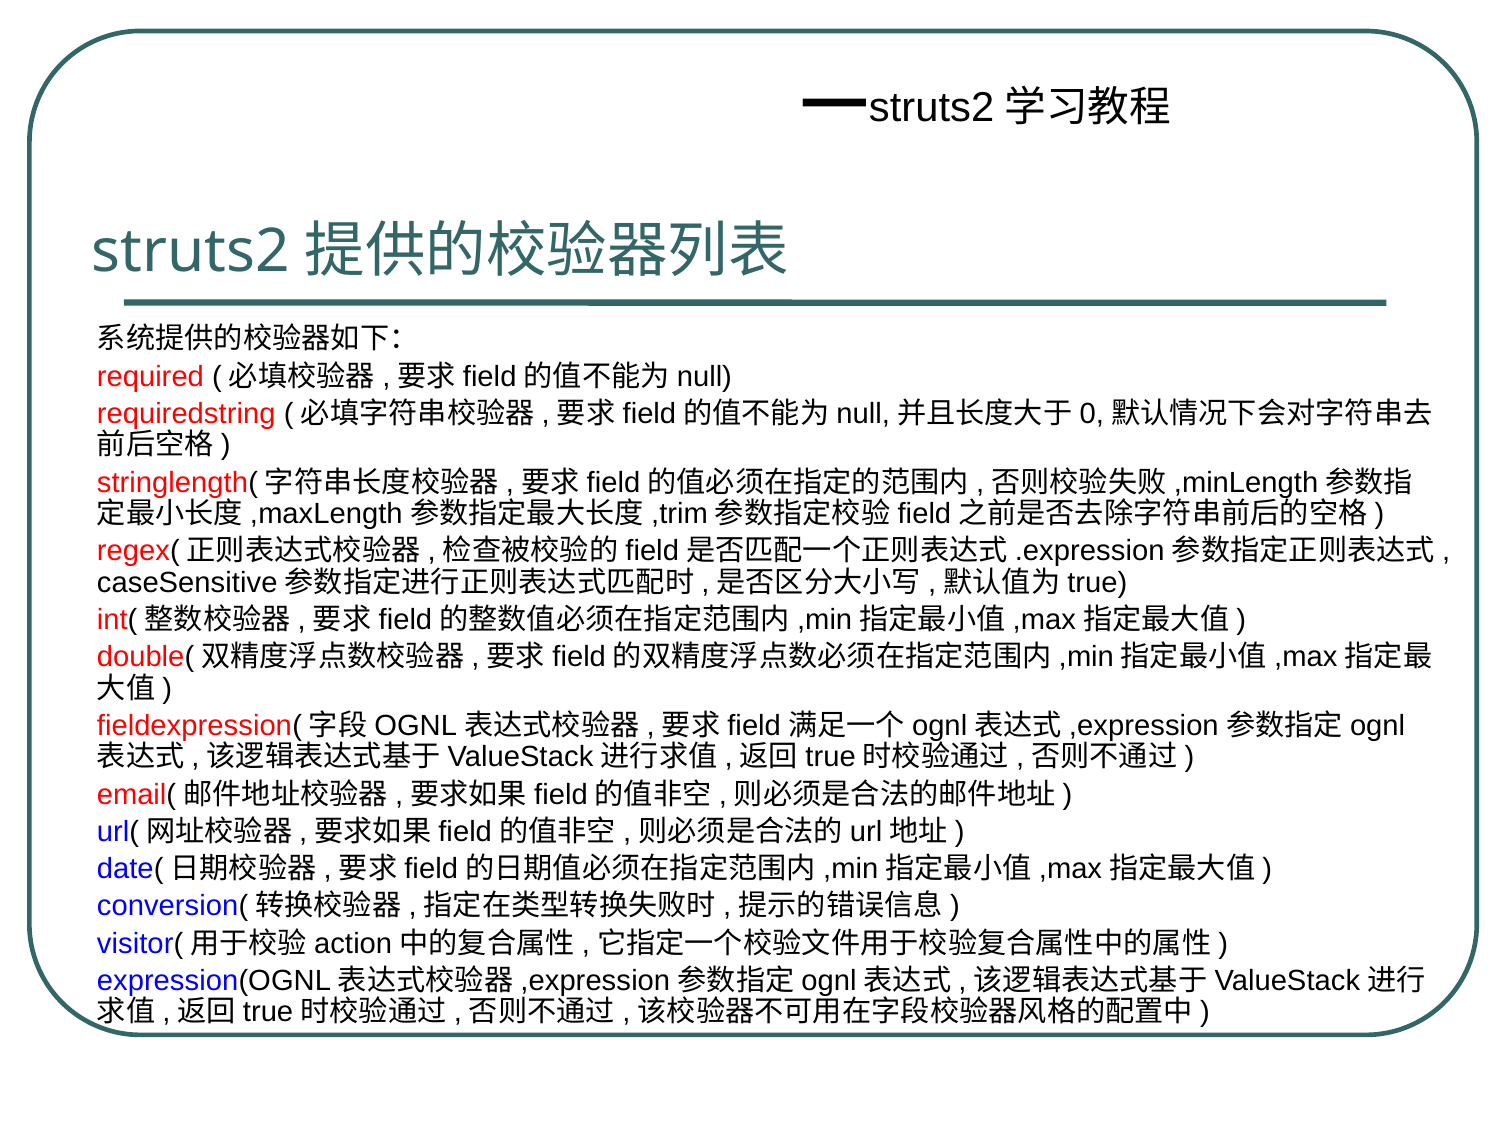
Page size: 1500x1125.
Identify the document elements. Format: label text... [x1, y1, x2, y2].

title struts2提供的校验器列表 [76, 184, 1412, 291]
text_box 系统提供的校验器如下： required (必填校验器,要求field的值不能为null) requiredstring (必填字符串校验器,要求field的值不能为null,并且长度大于0,默认情况下会对字符串去前后空格) stringlength(字符串长度校验器,要求field的值必须在指定的范围内,否则校验失败,minLength参数指定最小长度,maxLength参数指定最大长度,trim参数指定校验field之前是否去除字符串前后的空格) regex(正则表达式校验器,检查被校验的field是否匹配一个正则表达式.expression参数指定正则表达式,caseSensitive参数指定进行正则表达式匹配时,是否区分大小写,默认值为true) int(整数校验器,要求field的整数值必须在指定范围内,min指定最小值,max指定最大值) double(双精度浮点数校验器,要求field的双精度浮点数必须在指定范围内,min指定最小值,max指定最大值) fieldexpression(字段OGNL表达式校验器,要求field满足一个ognl表达式,expression参数指定ognl表达式,该逻辑表达式基于ValueStack进行求值,返回true时校验通过,否则不通过) email(邮件地址校验器,要求如果field的值非空,则必须是合法的邮件地址) url(网址校验器,要求如果field的值非空,则必须是合法的url地址) date(日期校验器,要求field的日期值必须在指定范围内,min指定最小值,max指定最大值) conversion(转换校验器,指定在类型转换失败时,提示的错误信息) visitor(用于校验action中的复合属性,它指定一个校验文件用于校验复合属性中的属性) expression(OGNL表达式校验器,expression参数指定ognl表达式,该逻辑表达式基于ValueStack进行求值,返回true时校验通过,否则不通过,该校验器不可用在字段校验器风格的配置中) [82, 316, 1454, 1036]
